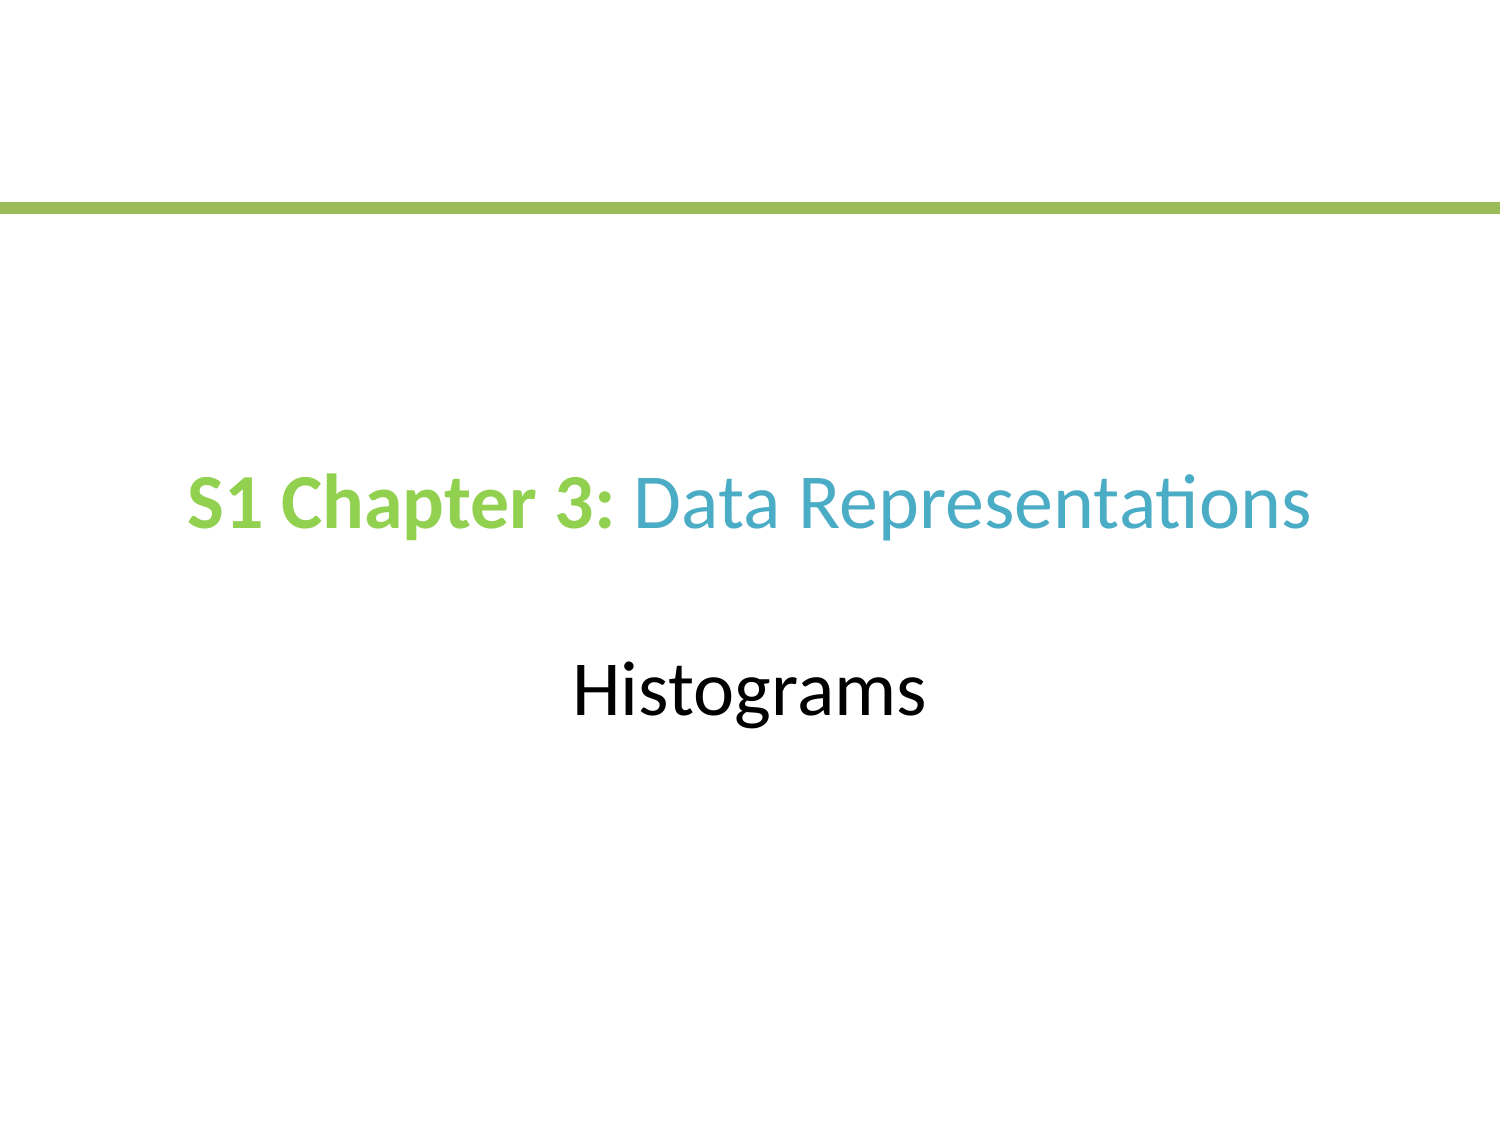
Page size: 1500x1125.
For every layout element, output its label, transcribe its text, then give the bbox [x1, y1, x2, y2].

title S1 Chapter 3: Data Representations Histograms [0, 441, 1500, 740]
